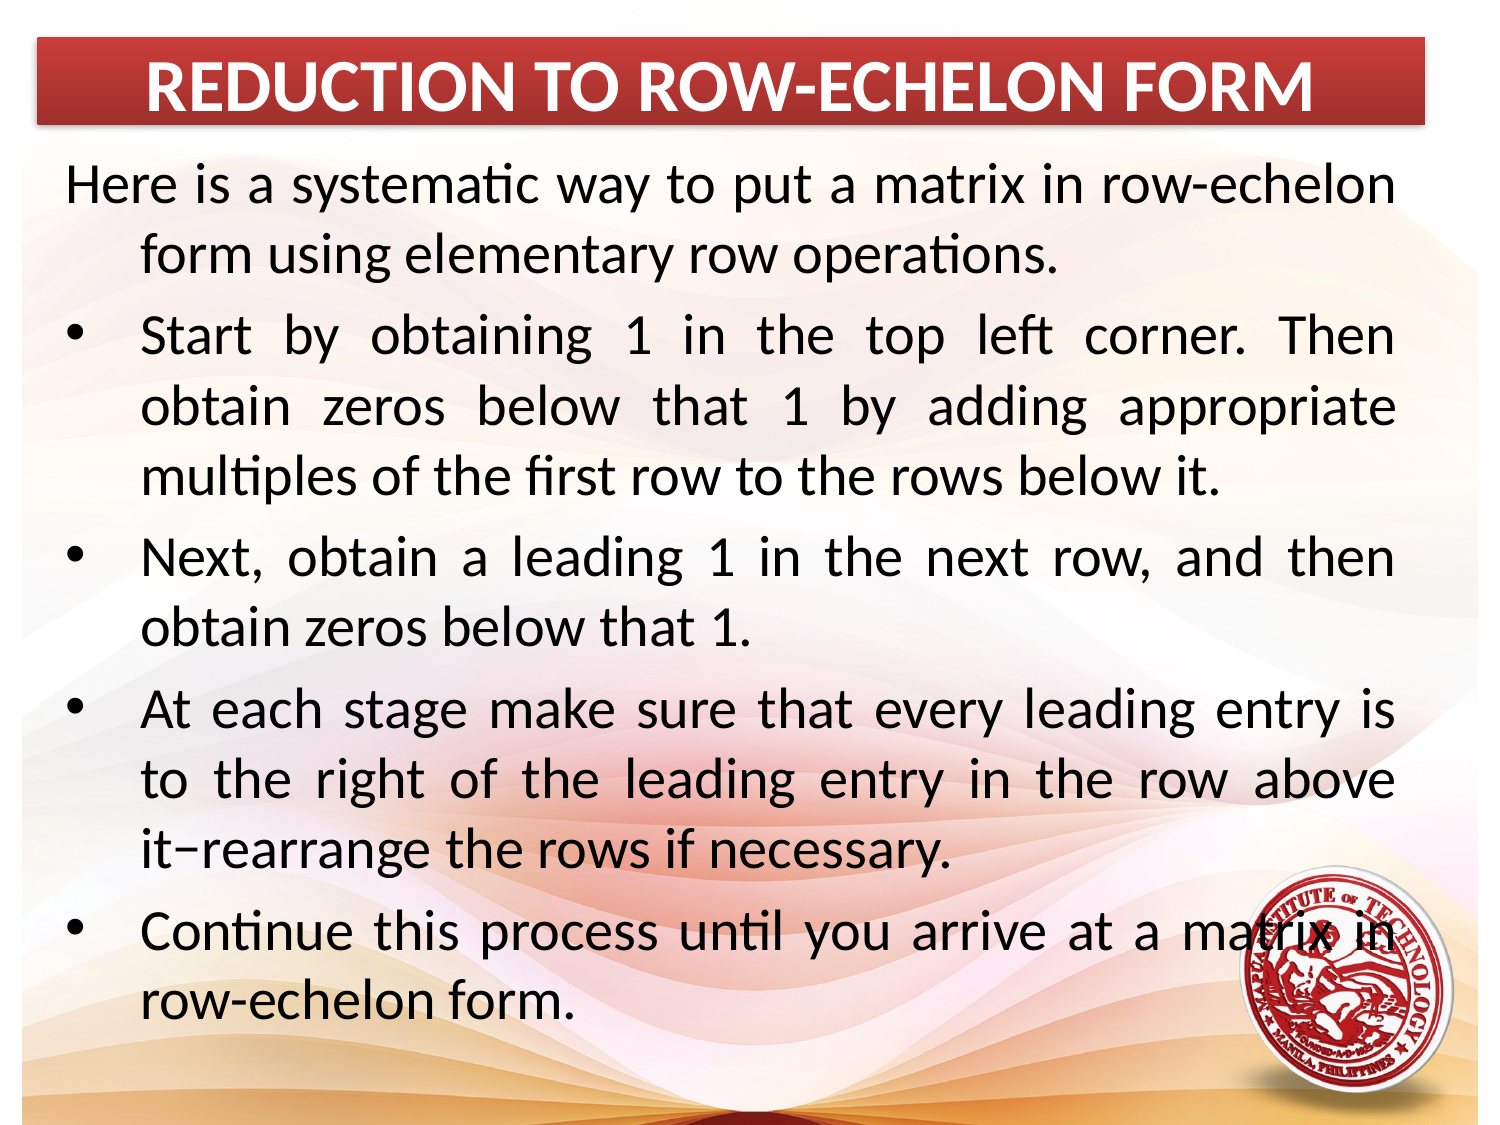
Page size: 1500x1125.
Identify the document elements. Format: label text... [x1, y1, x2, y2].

picture [22, 0, 1478, 1125]
subtitle Here is a systematic way to put a matrix in row-echelon form using elementary row operations. Start by obtaining 1 in the top left corner. Then obtain zeros below that 1 by adding appropriate multiples of the first row to the rows below it. Next, obtain a leading 1 in the next row, and then obtain zeros below that 1. At each stage make sure that every leading entry is to the right of the leading entry in the row above it−rearrange the rows if necessary. Continue this process until you arrive at a matrix in row-echelon form. [50, 137, 1413, 1063]
text_box REDUCTION TO ROW-ECHELON FORM [37, 37, 1425, 125]
